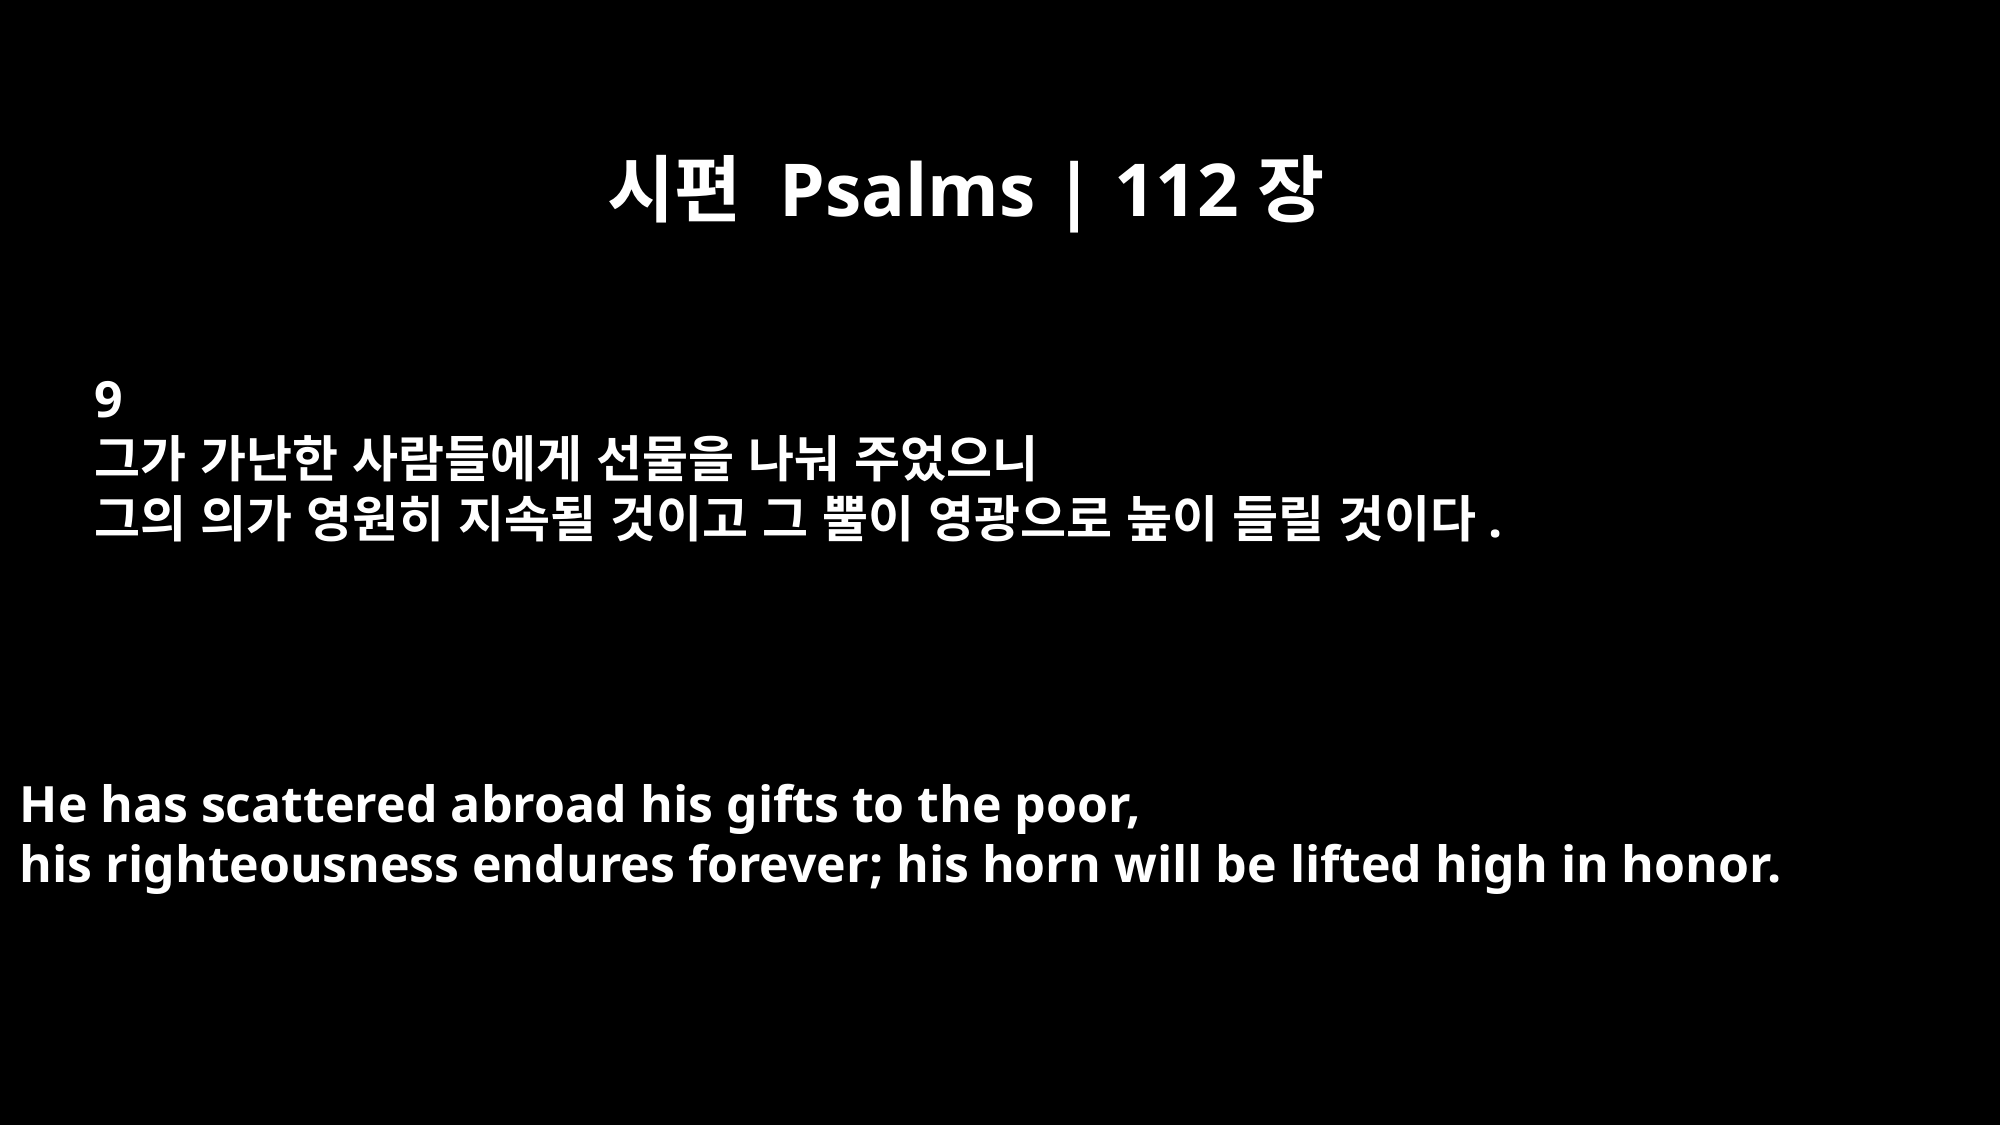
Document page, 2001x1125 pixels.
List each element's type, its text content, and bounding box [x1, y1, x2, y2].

text_box 시편 Psalms | 112장 [592, 136, 1340, 239]
text_box He has scattered abroad his gifts to the poor, his righteousness endures forever; his horn will be lifted high in honor. [5, 764, 1798, 900]
text_box 9 그가 가난한 사람들에게 선물을 나눠 주었으니 그의 의가 영원히 지속될 것이고 그 뿔이 영광으로 높이 들릴 것이다. [79, 359, 1518, 555]
